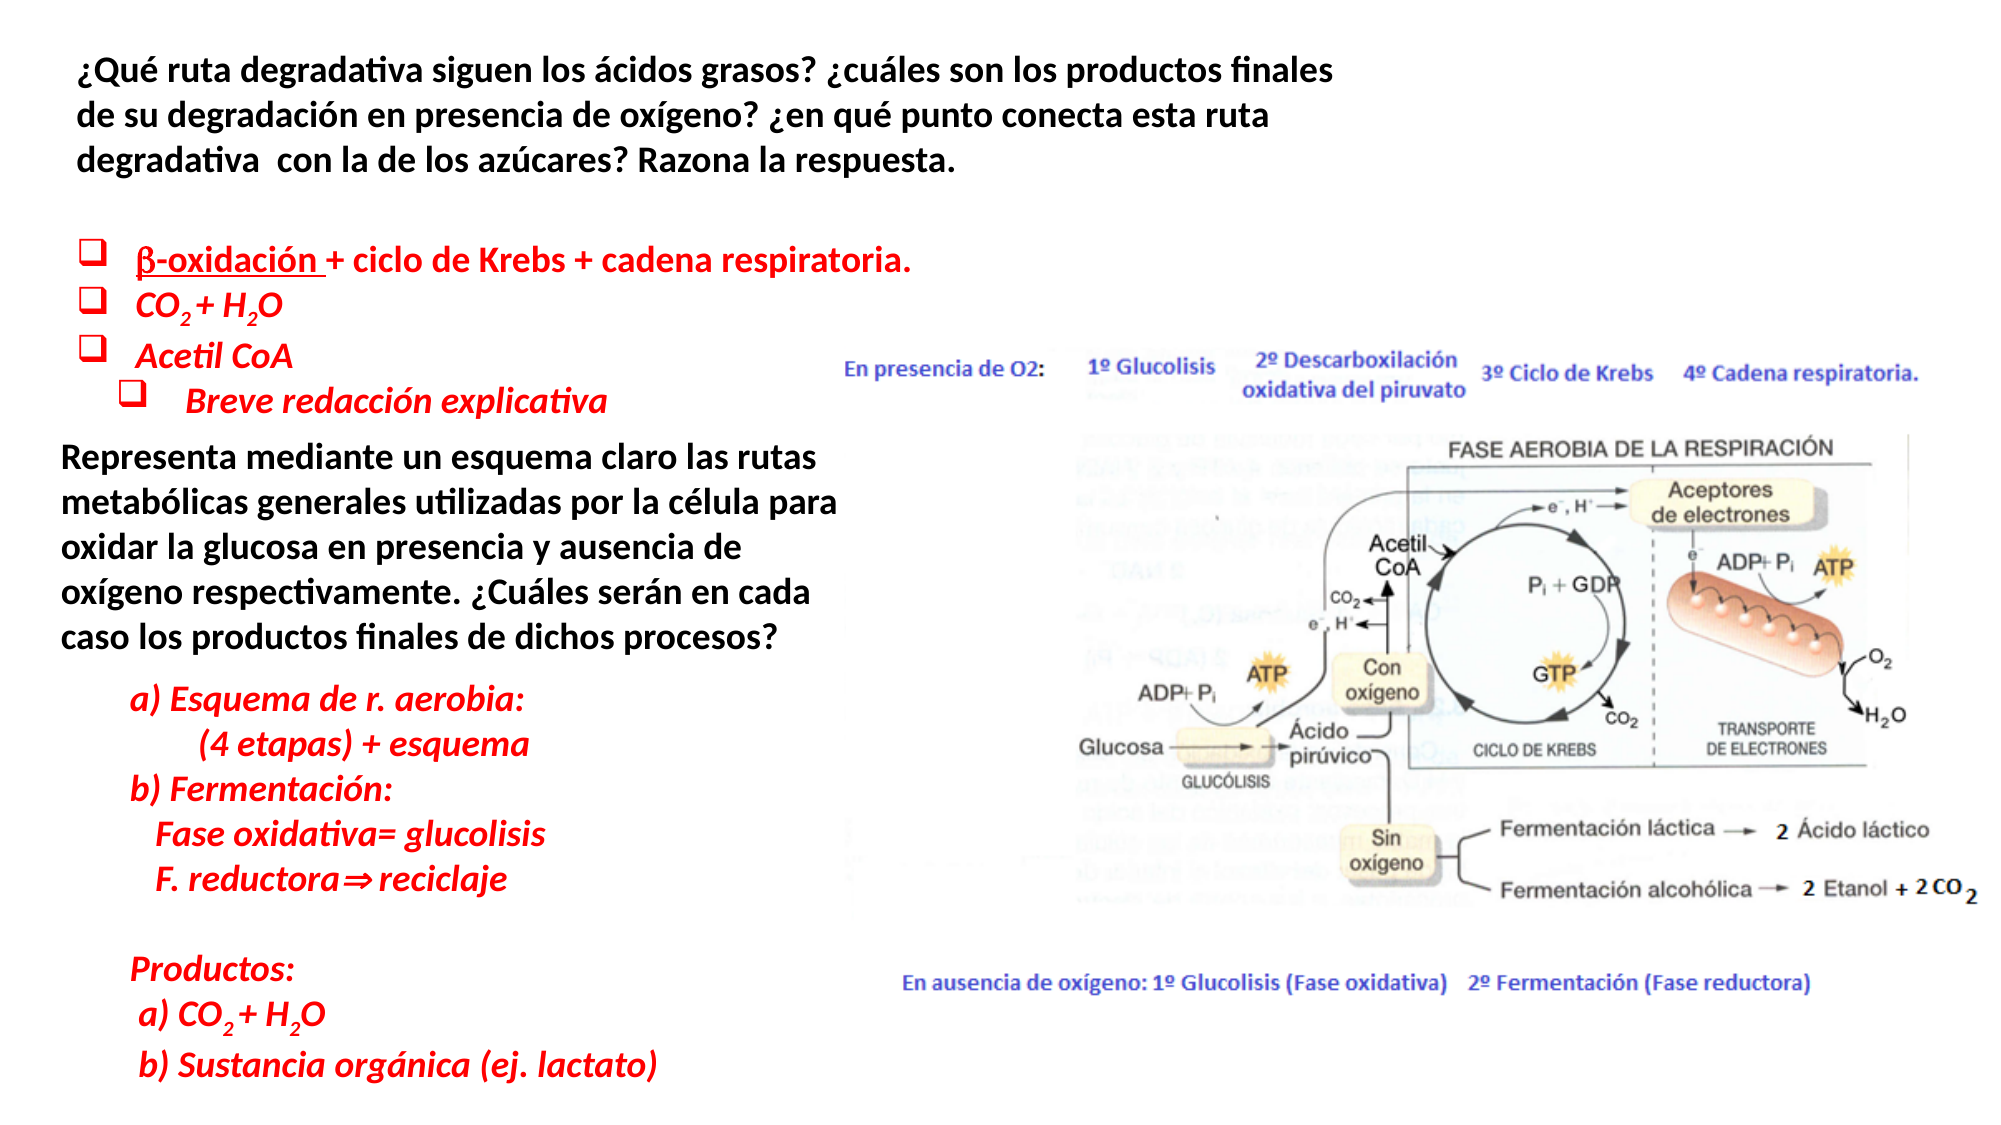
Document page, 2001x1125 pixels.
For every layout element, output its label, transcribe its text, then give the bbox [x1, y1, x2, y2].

text_box -oxidación + ciclo de Krebs + cadena respiratoria. CO2 + H2O Acetil CoA Breve redacción explicativa [61, 227, 950, 424]
picture [844, 345, 1999, 1027]
text_box ¿Qué ruta degradativa siguen los ácidos grasos? ¿cuáles son los productos finales de su degradación en presencia de oxígeno? ¿en qué punto conecta esta ruta degradativa con la de los azúcares? Razona la respuesta. [61, 37, 1363, 233]
text_box Representa mediante un esquema claro las rutas metabólicas generales utilizadas por la célula para oxidar la glucosa en presencia y ausencia de oxígeno respectivamente. ¿Cuáles serán en cada caso los productos finales de dichos procesos? [46, 424, 844, 665]
text_box a) Esquema de r. aerobia: (4 etapas) + esquema b) Fermentación: Fase oxidativa= glucolisis F. reductora reciclaje Productos: a) CO2 + H2O b) Sustancia orgánica (ej. lactato) [115, 666, 842, 1093]
